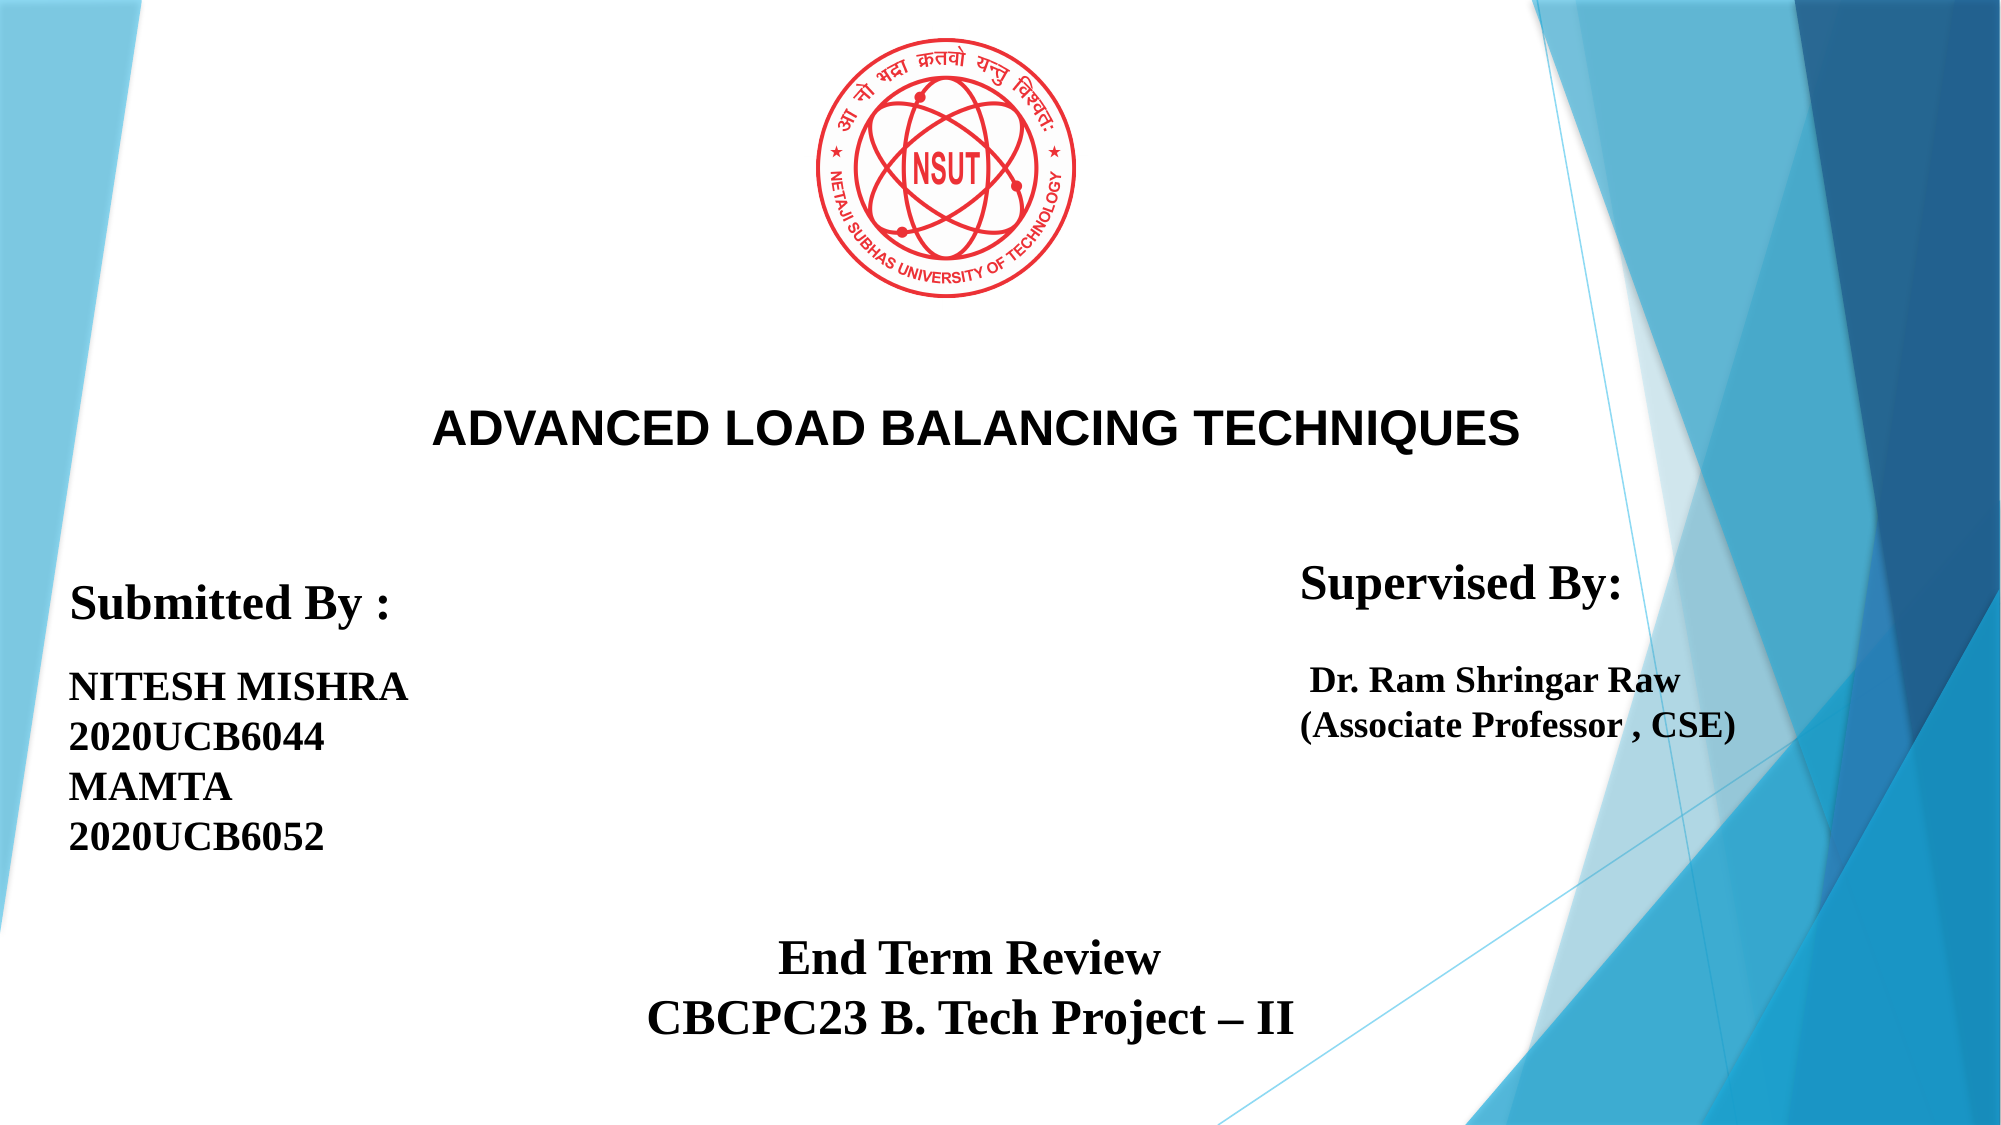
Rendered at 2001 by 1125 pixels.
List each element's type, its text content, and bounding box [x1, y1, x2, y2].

text_box NITESH MISHRA 2020UCB6044 MAMTA 2020UCB6052 [53, 651, 726, 867]
text_box ADVANCED LOAD BALANCING TECHNIQUES [200, 387, 1752, 463]
text_box End Term Review CBCPC23 B. Tech Project – II [500, 916, 1452, 1052]
text_box Submitted By : [54, 562, 946, 638]
picture [803, 25, 1088, 310]
text_box Supervised By: Dr. Ram Shringar Raw (Associate Professor , CSE) [1285, 542, 1847, 752]
